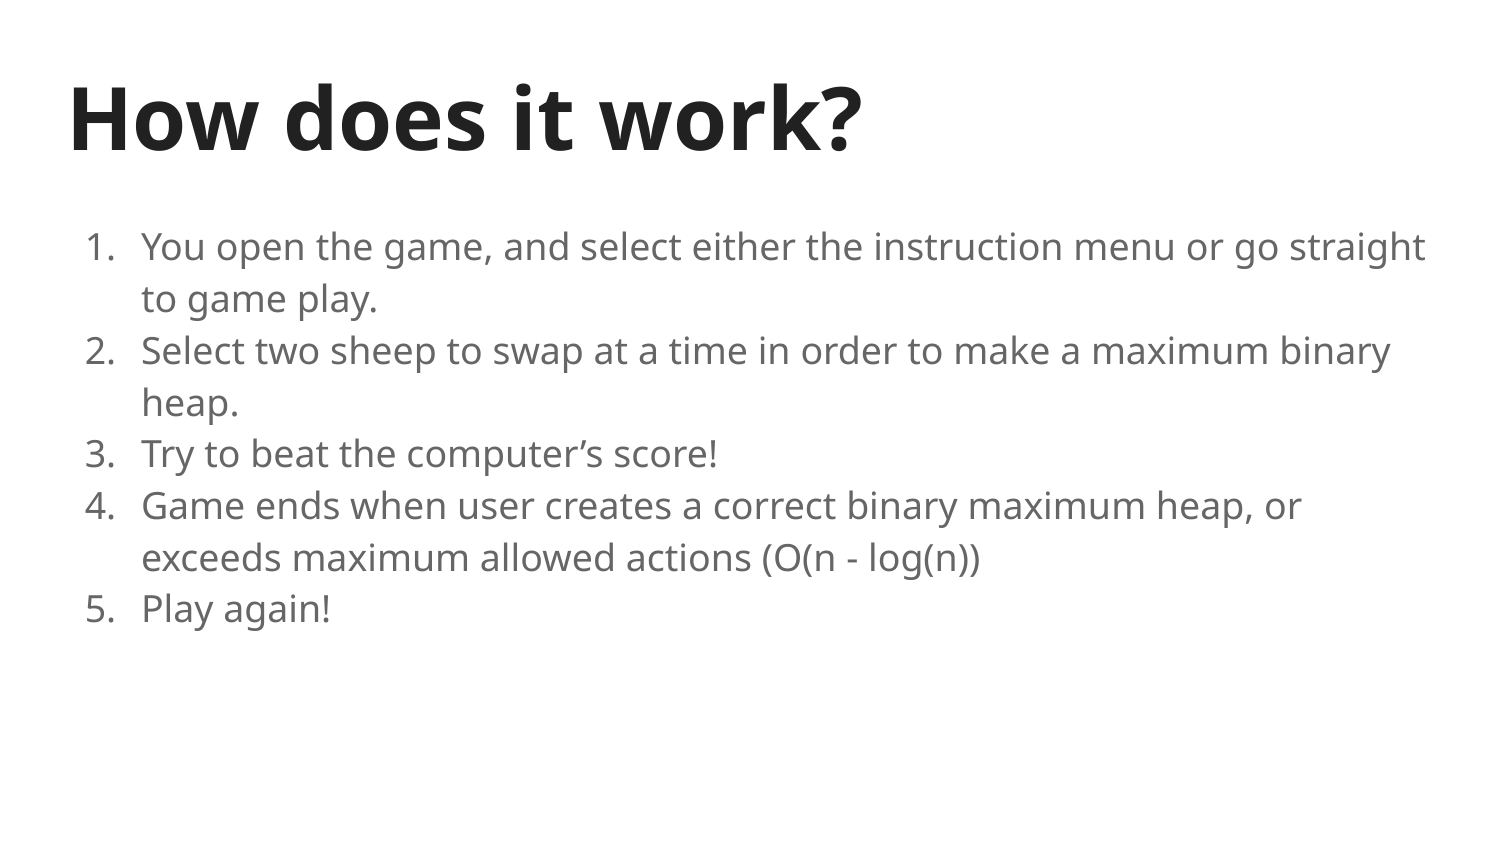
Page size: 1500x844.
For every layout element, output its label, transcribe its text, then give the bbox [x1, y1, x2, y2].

list You open the game, and select either the instruction menu or go straight to game play. Select two sheep to swap at a time in order to make a maximum binary heap. Try to beat the computer’s score! Game ends when user creates a correct binary maximum heap, or exceeds maximum allowed actions (O(n - log(n)) Play again! [51, 201, 1449, 750]
title How does it work? [51, 48, 1449, 180]
